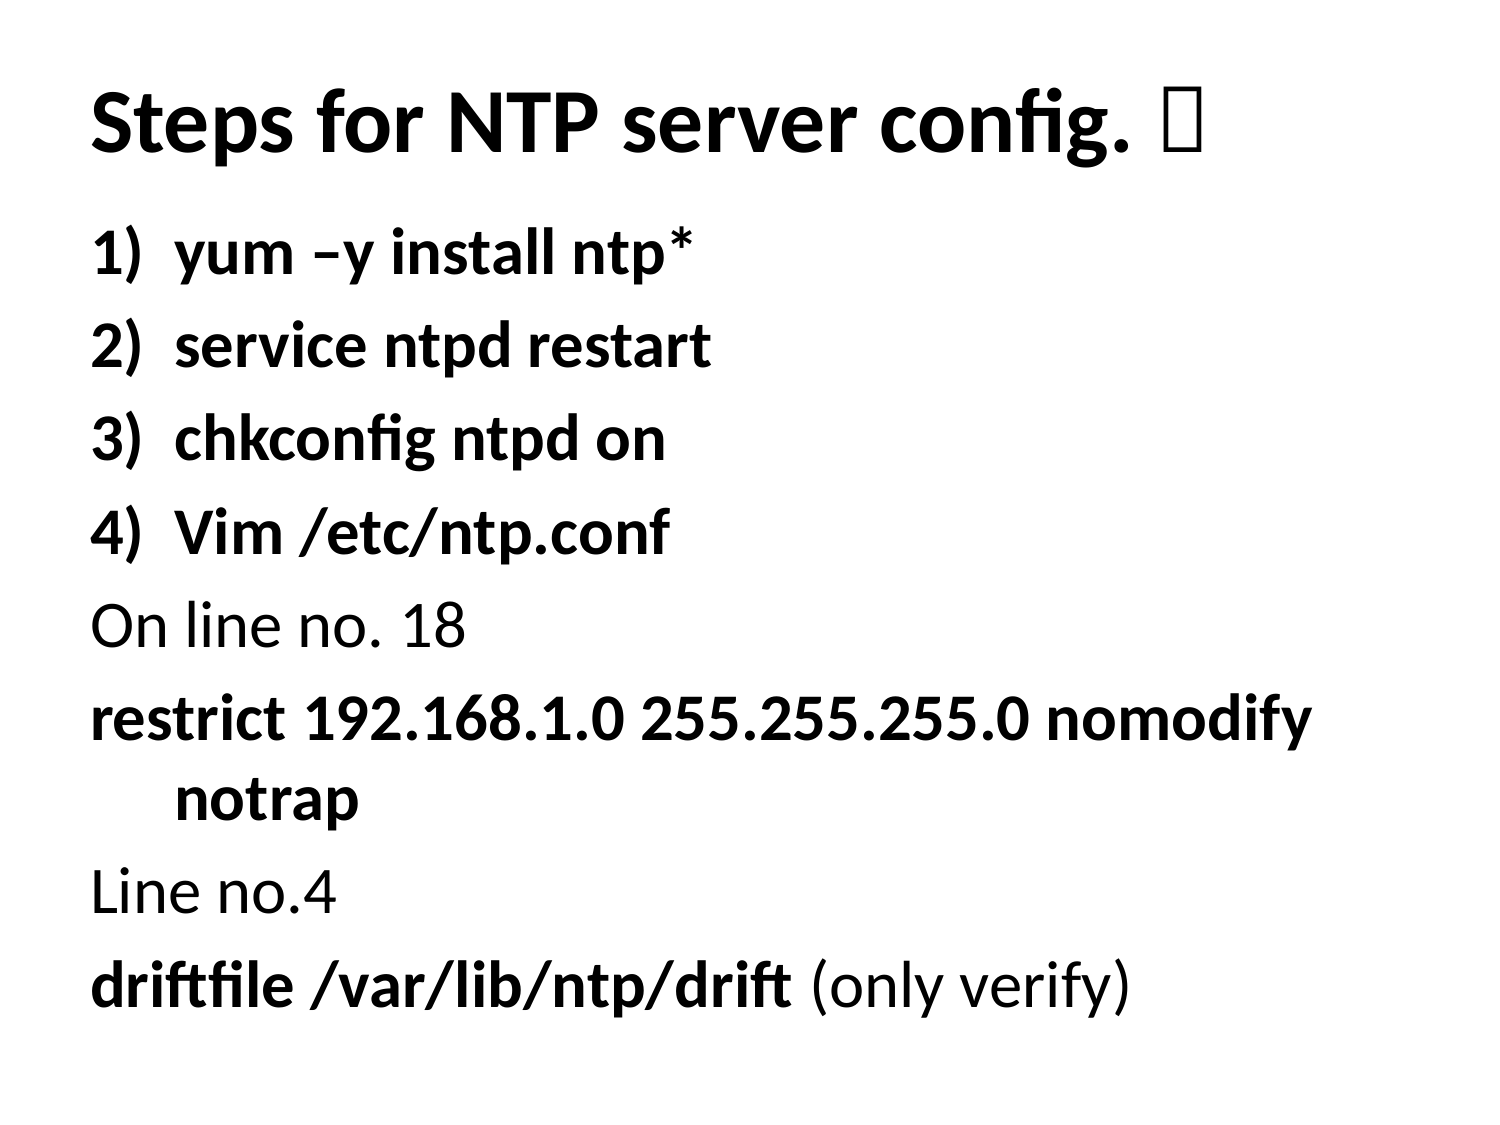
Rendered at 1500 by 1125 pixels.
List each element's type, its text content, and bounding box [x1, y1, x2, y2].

list yum –y install ntp* service ntpd restart chkconfig ntpd on Vim /etc/ntp.conf On line no. 18 restrict 192.168.1.0 255.255.255.0 nomodify notrap Line no.4 driftfile /var/lib/ntp/drift (only verify) [75, 200, 1425, 1075]
title Steps for NTP server config.  [75, 45, 1425, 188]
